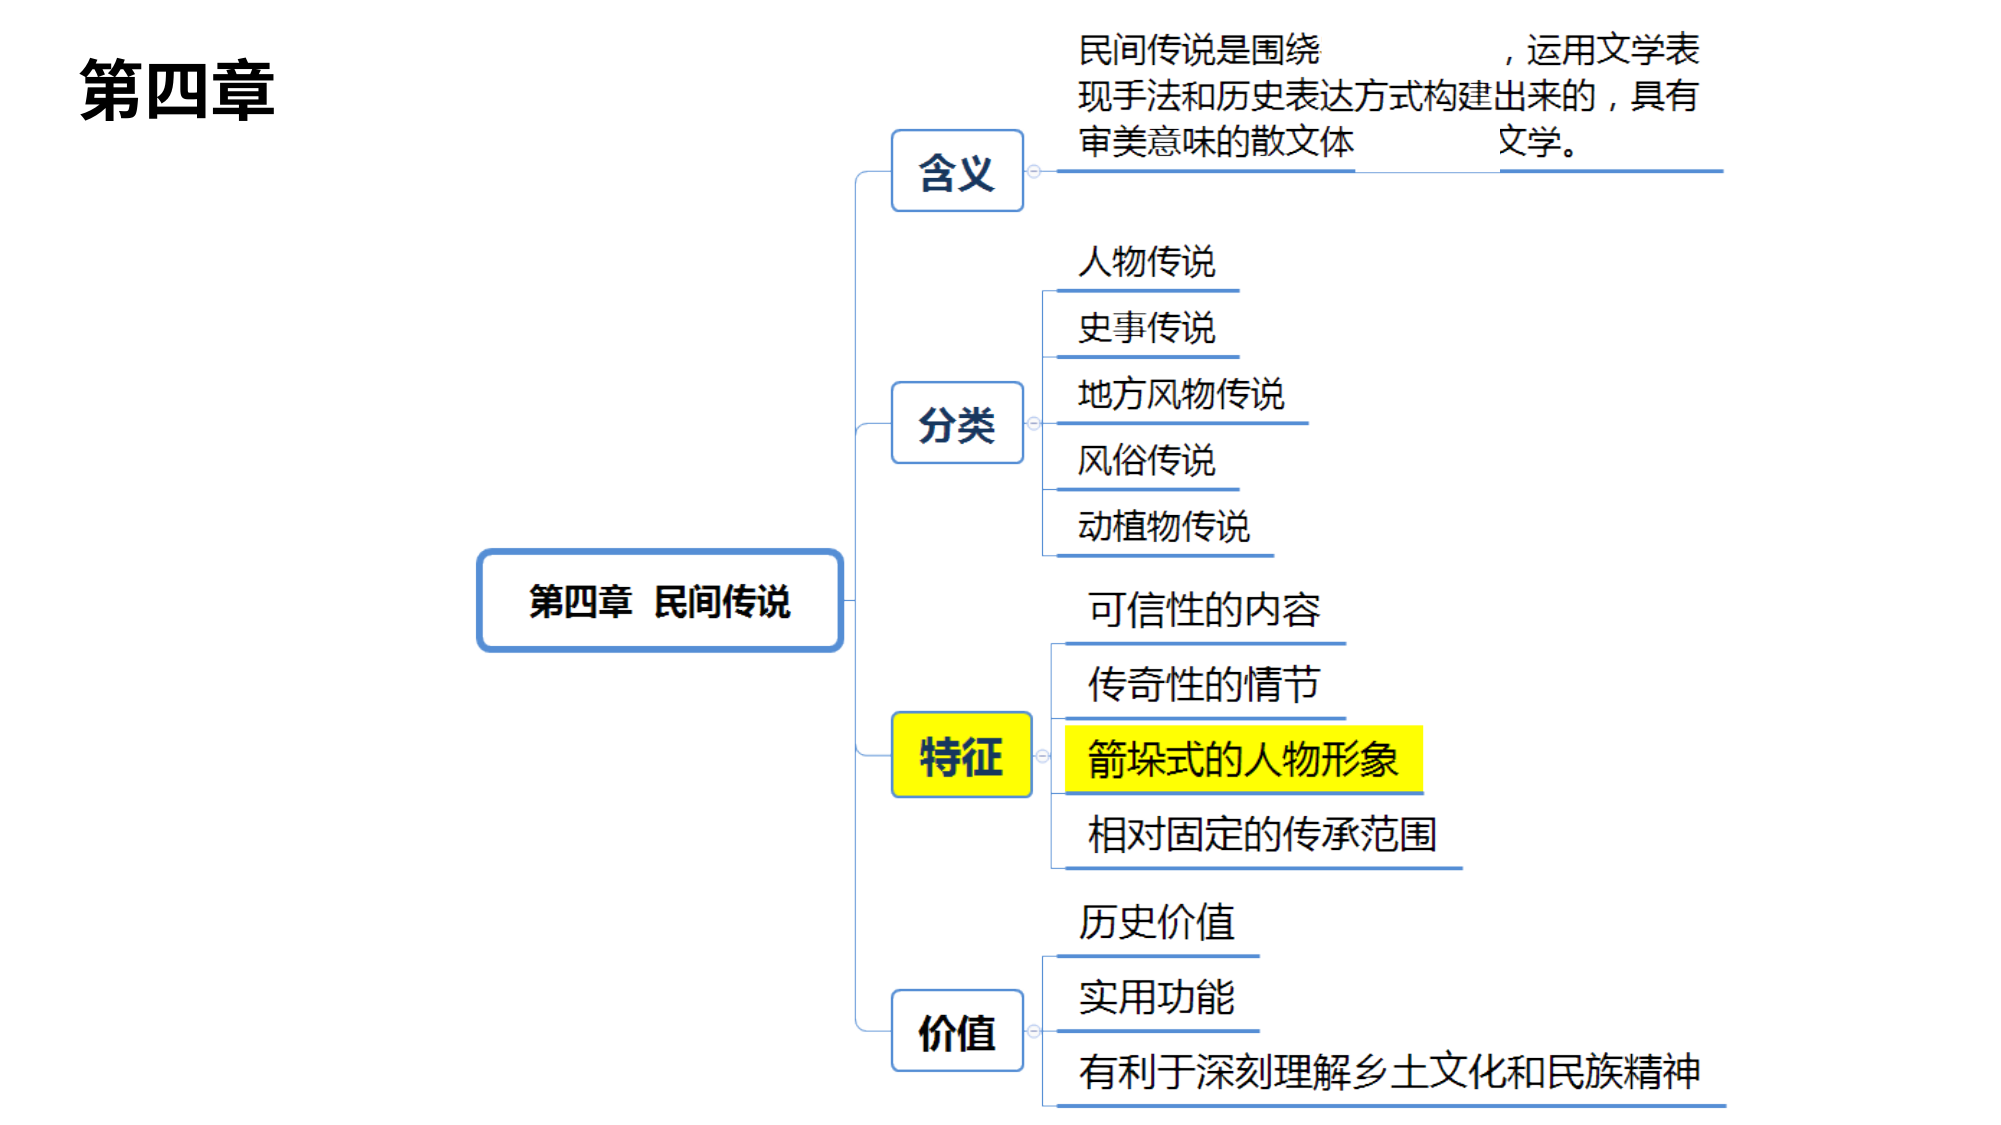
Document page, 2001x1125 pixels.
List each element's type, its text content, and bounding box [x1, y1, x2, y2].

picture [453, 0, 1752, 1125]
text_box 第四章 [62, 41, 293, 136]
